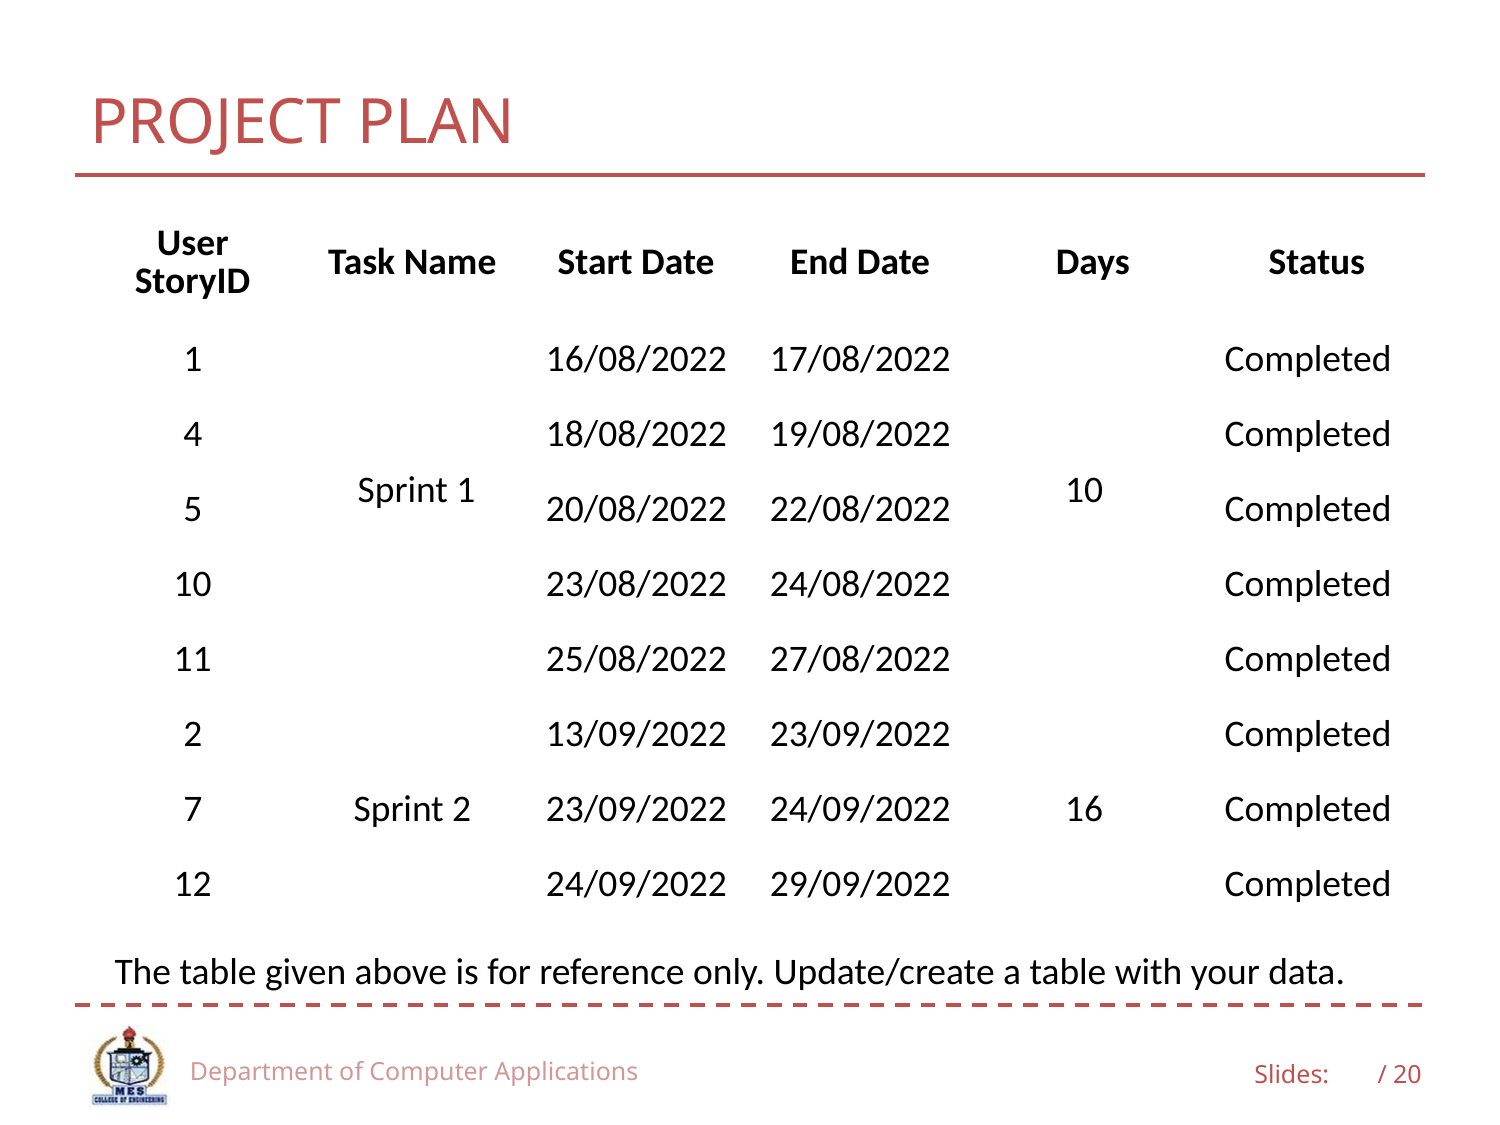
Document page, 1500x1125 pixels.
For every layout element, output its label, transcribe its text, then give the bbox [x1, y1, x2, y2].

footer Department of Computer Applications [174, 1042, 675, 1103]
table_cell 13/09/2022 [524, 700, 748, 775]
title PROJECT PLAN [73, 48, 1427, 189]
table_header End Date [748, 205, 972, 325]
table_cell 10 [972, 325, 1196, 700]
table_cell 12 [85, 850, 300, 925]
table_cell Completed [1196, 700, 1420, 775]
table_cell Sprint 1 [300, 325, 524, 700]
table_cell 11 [85, 625, 300, 700]
table_header Task Name [300, 205, 524, 325]
table_cell 7 [85, 775, 300, 850]
table_cell 16 [972, 700, 1196, 925]
table_header Start Date [524, 205, 748, 325]
table_cell Completed [1196, 475, 1420, 550]
slide_number [1325, 1044, 1388, 1105]
table_cell 19/08/2022 [748, 400, 972, 475]
table_cell Completed [1196, 775, 1420, 850]
table_cell 23/08/2022 [524, 550, 748, 625]
table_cell 10 [85, 550, 300, 625]
table_cell Completed [1196, 850, 1420, 925]
table_header Status [1196, 205, 1420, 325]
table_cell 24/09/2022 [748, 775, 972, 850]
table_header User StoryID [85, 205, 300, 325]
table_cell 24/09/2022 [524, 850, 748, 925]
table_cell 22/08/2022 [748, 475, 972, 550]
table_cell 4 [85, 400, 300, 475]
table_cell Completed [1196, 625, 1420, 700]
table_cell 27/08/2022 [748, 625, 972, 700]
table_cell 2 [85, 700, 300, 775]
table_cell 18/08/2022 [524, 400, 748, 475]
table_cell Completed [1196, 400, 1420, 475]
table_header Days [972, 205, 1196, 325]
table_cell 1 [85, 325, 300, 400]
table_cell 16/08/2022 [524, 325, 748, 400]
table_cell 29/09/2022 [748, 850, 972, 925]
table_cell 23/09/2022 [748, 700, 972, 775]
table_cell Sprint 2 [300, 700, 524, 925]
table_cell Completed [1196, 325, 1420, 400]
table_cell 25/08/2022 [524, 625, 748, 700]
picture [87, 1023, 171, 1109]
table_cell 17/08/2022 [748, 325, 972, 400]
table_cell 23/09/2022 [524, 775, 748, 850]
table_cell 5 [85, 475, 300, 550]
table_cell Completed [1196, 550, 1420, 625]
text_box The table given above is for reference only. Update/create a table with your data. [99, 939, 1388, 1000]
table_cell 20/08/2022 [524, 475, 748, 550]
table_cell 24/08/2022 [748, 550, 972, 625]
